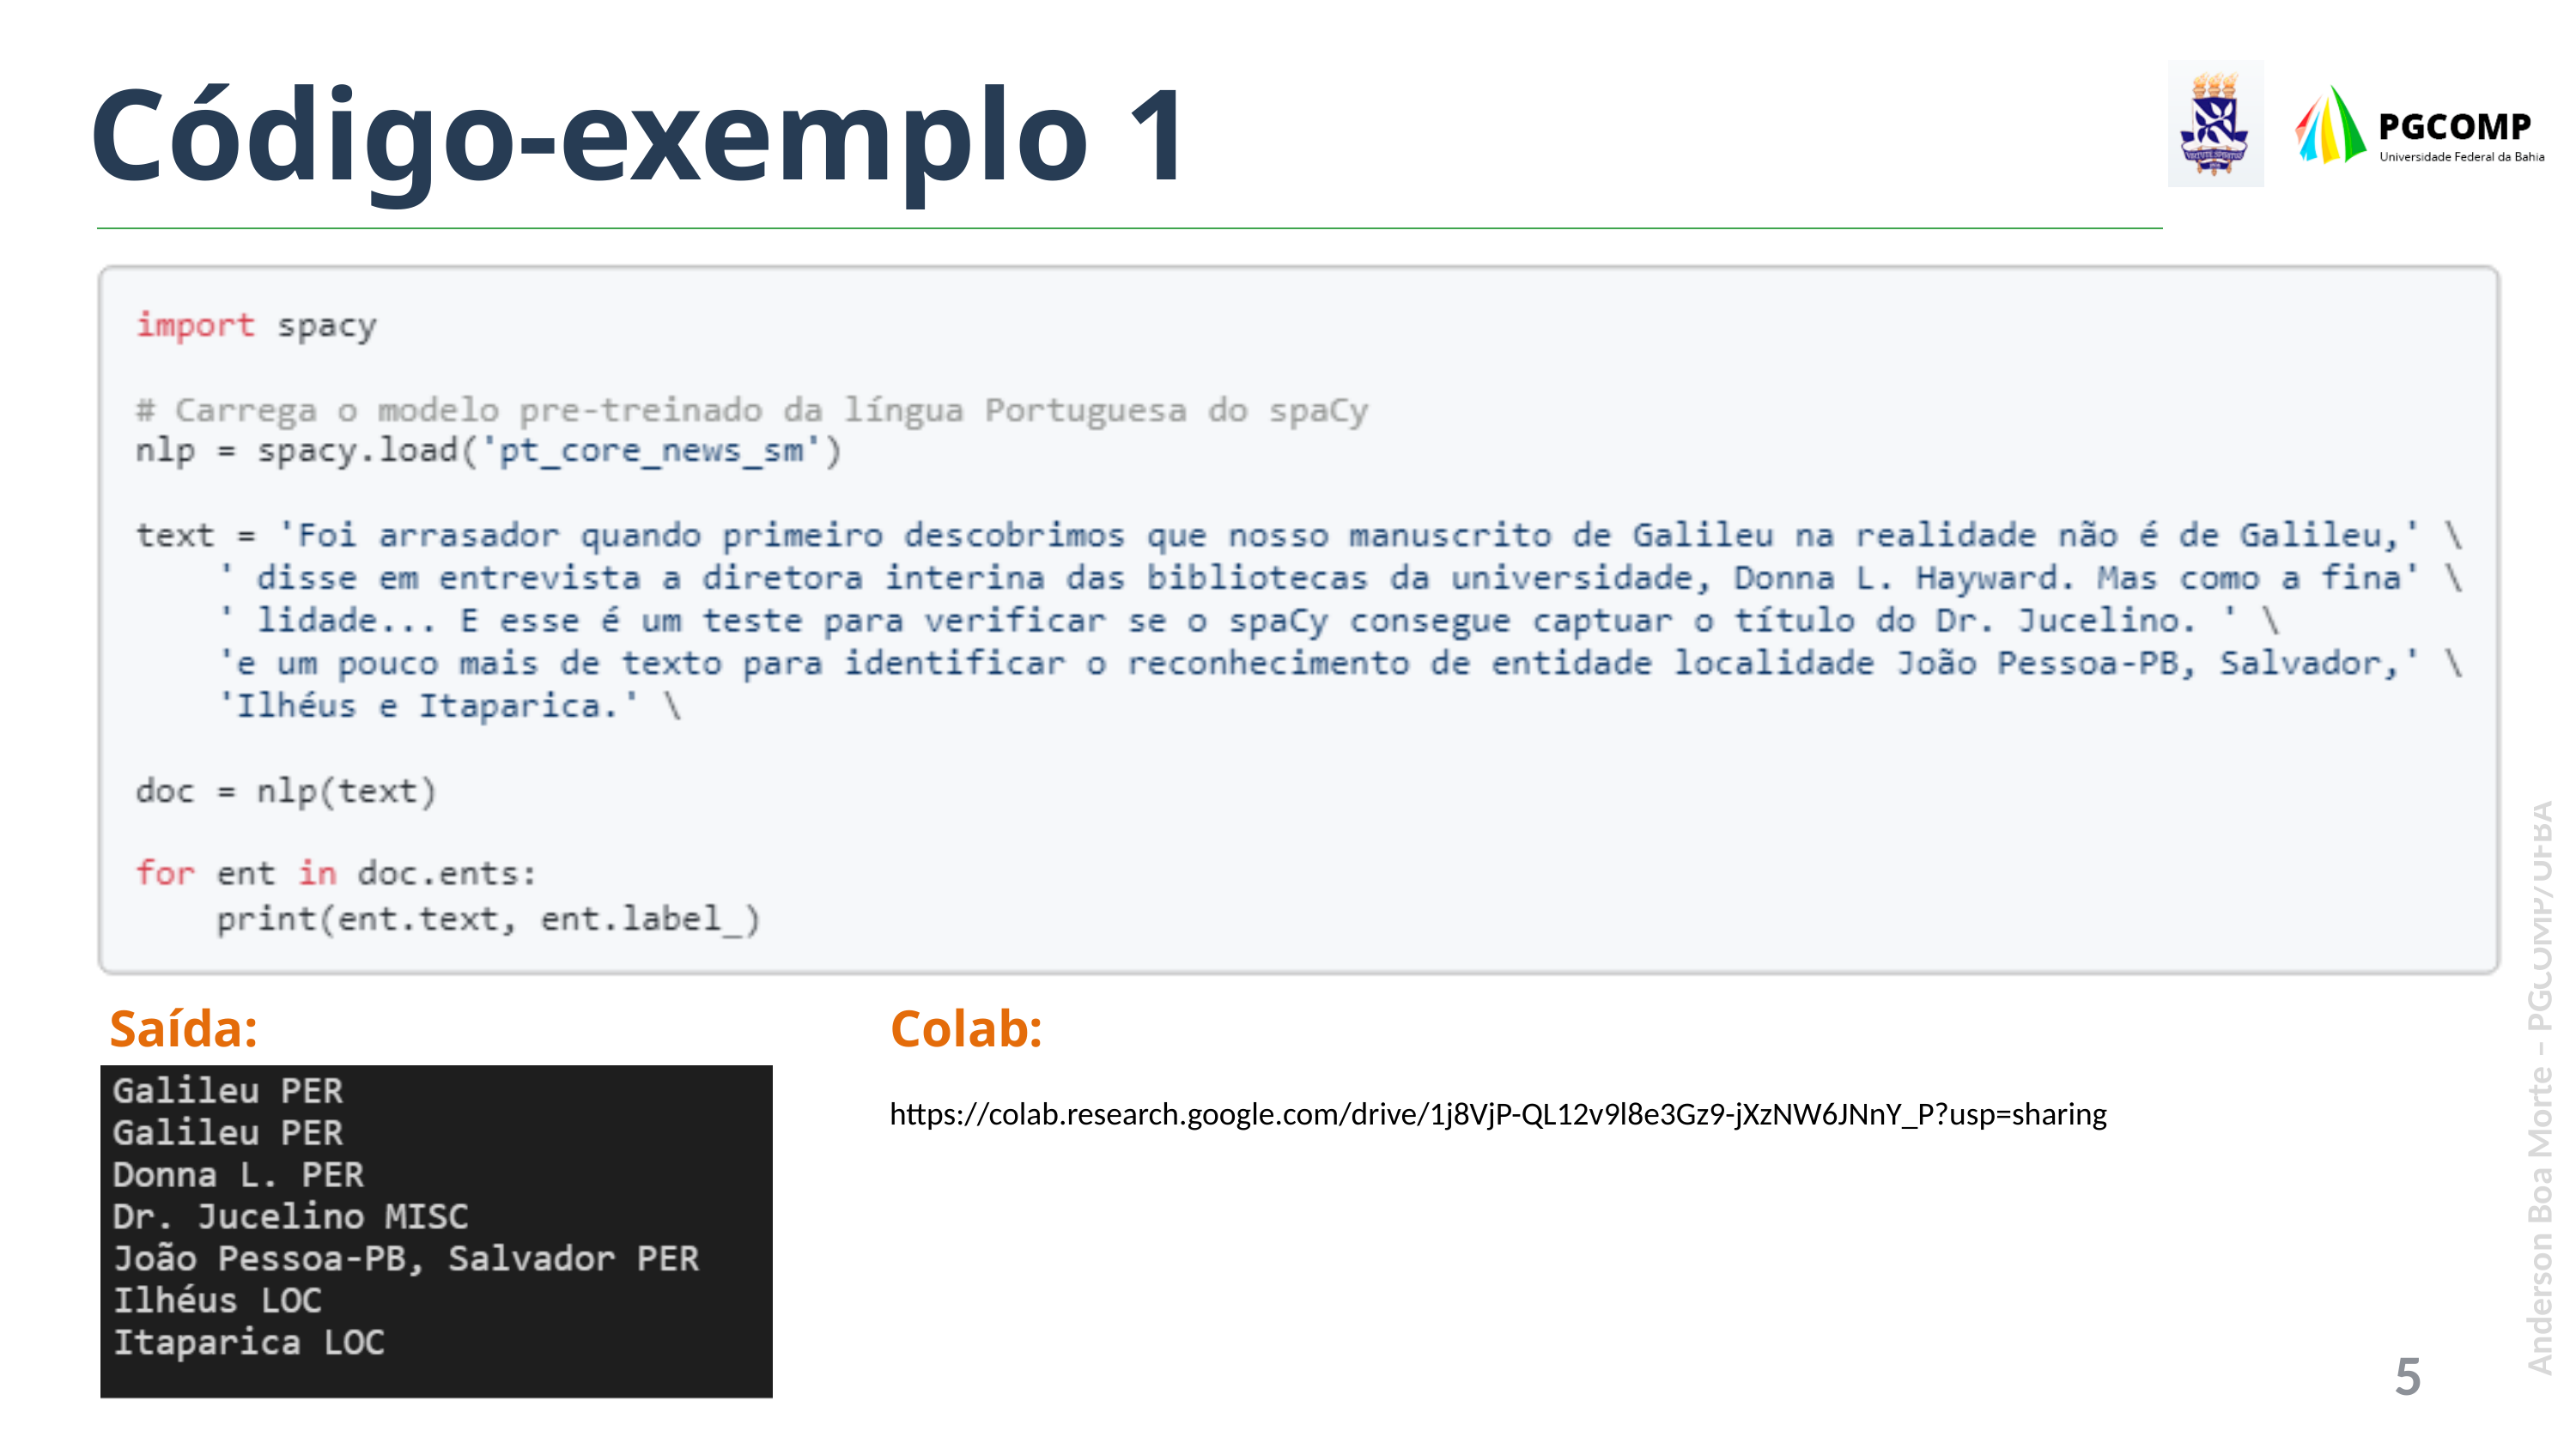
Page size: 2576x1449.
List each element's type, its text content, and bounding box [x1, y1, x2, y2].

text_box https://colab.research.google.com/drive/1j8VjP-QL12v9l8e3Gz9-jXzNW6JNnY_P?usp=sharing [877, 1086, 2169, 1138]
picture [2286, 76, 2554, 171]
picture [2167, 60, 2264, 187]
text_box Colab: [877, 1000, 1553, 1064]
slide_number 5 [2136, 1346, 2437, 1398]
text_box Saída: [96, 1000, 773, 1064]
text_box Código-exemplo 1 [74, 48, 2115, 209]
picture [100, 1065, 774, 1405]
picture [73, 239, 2534, 991]
